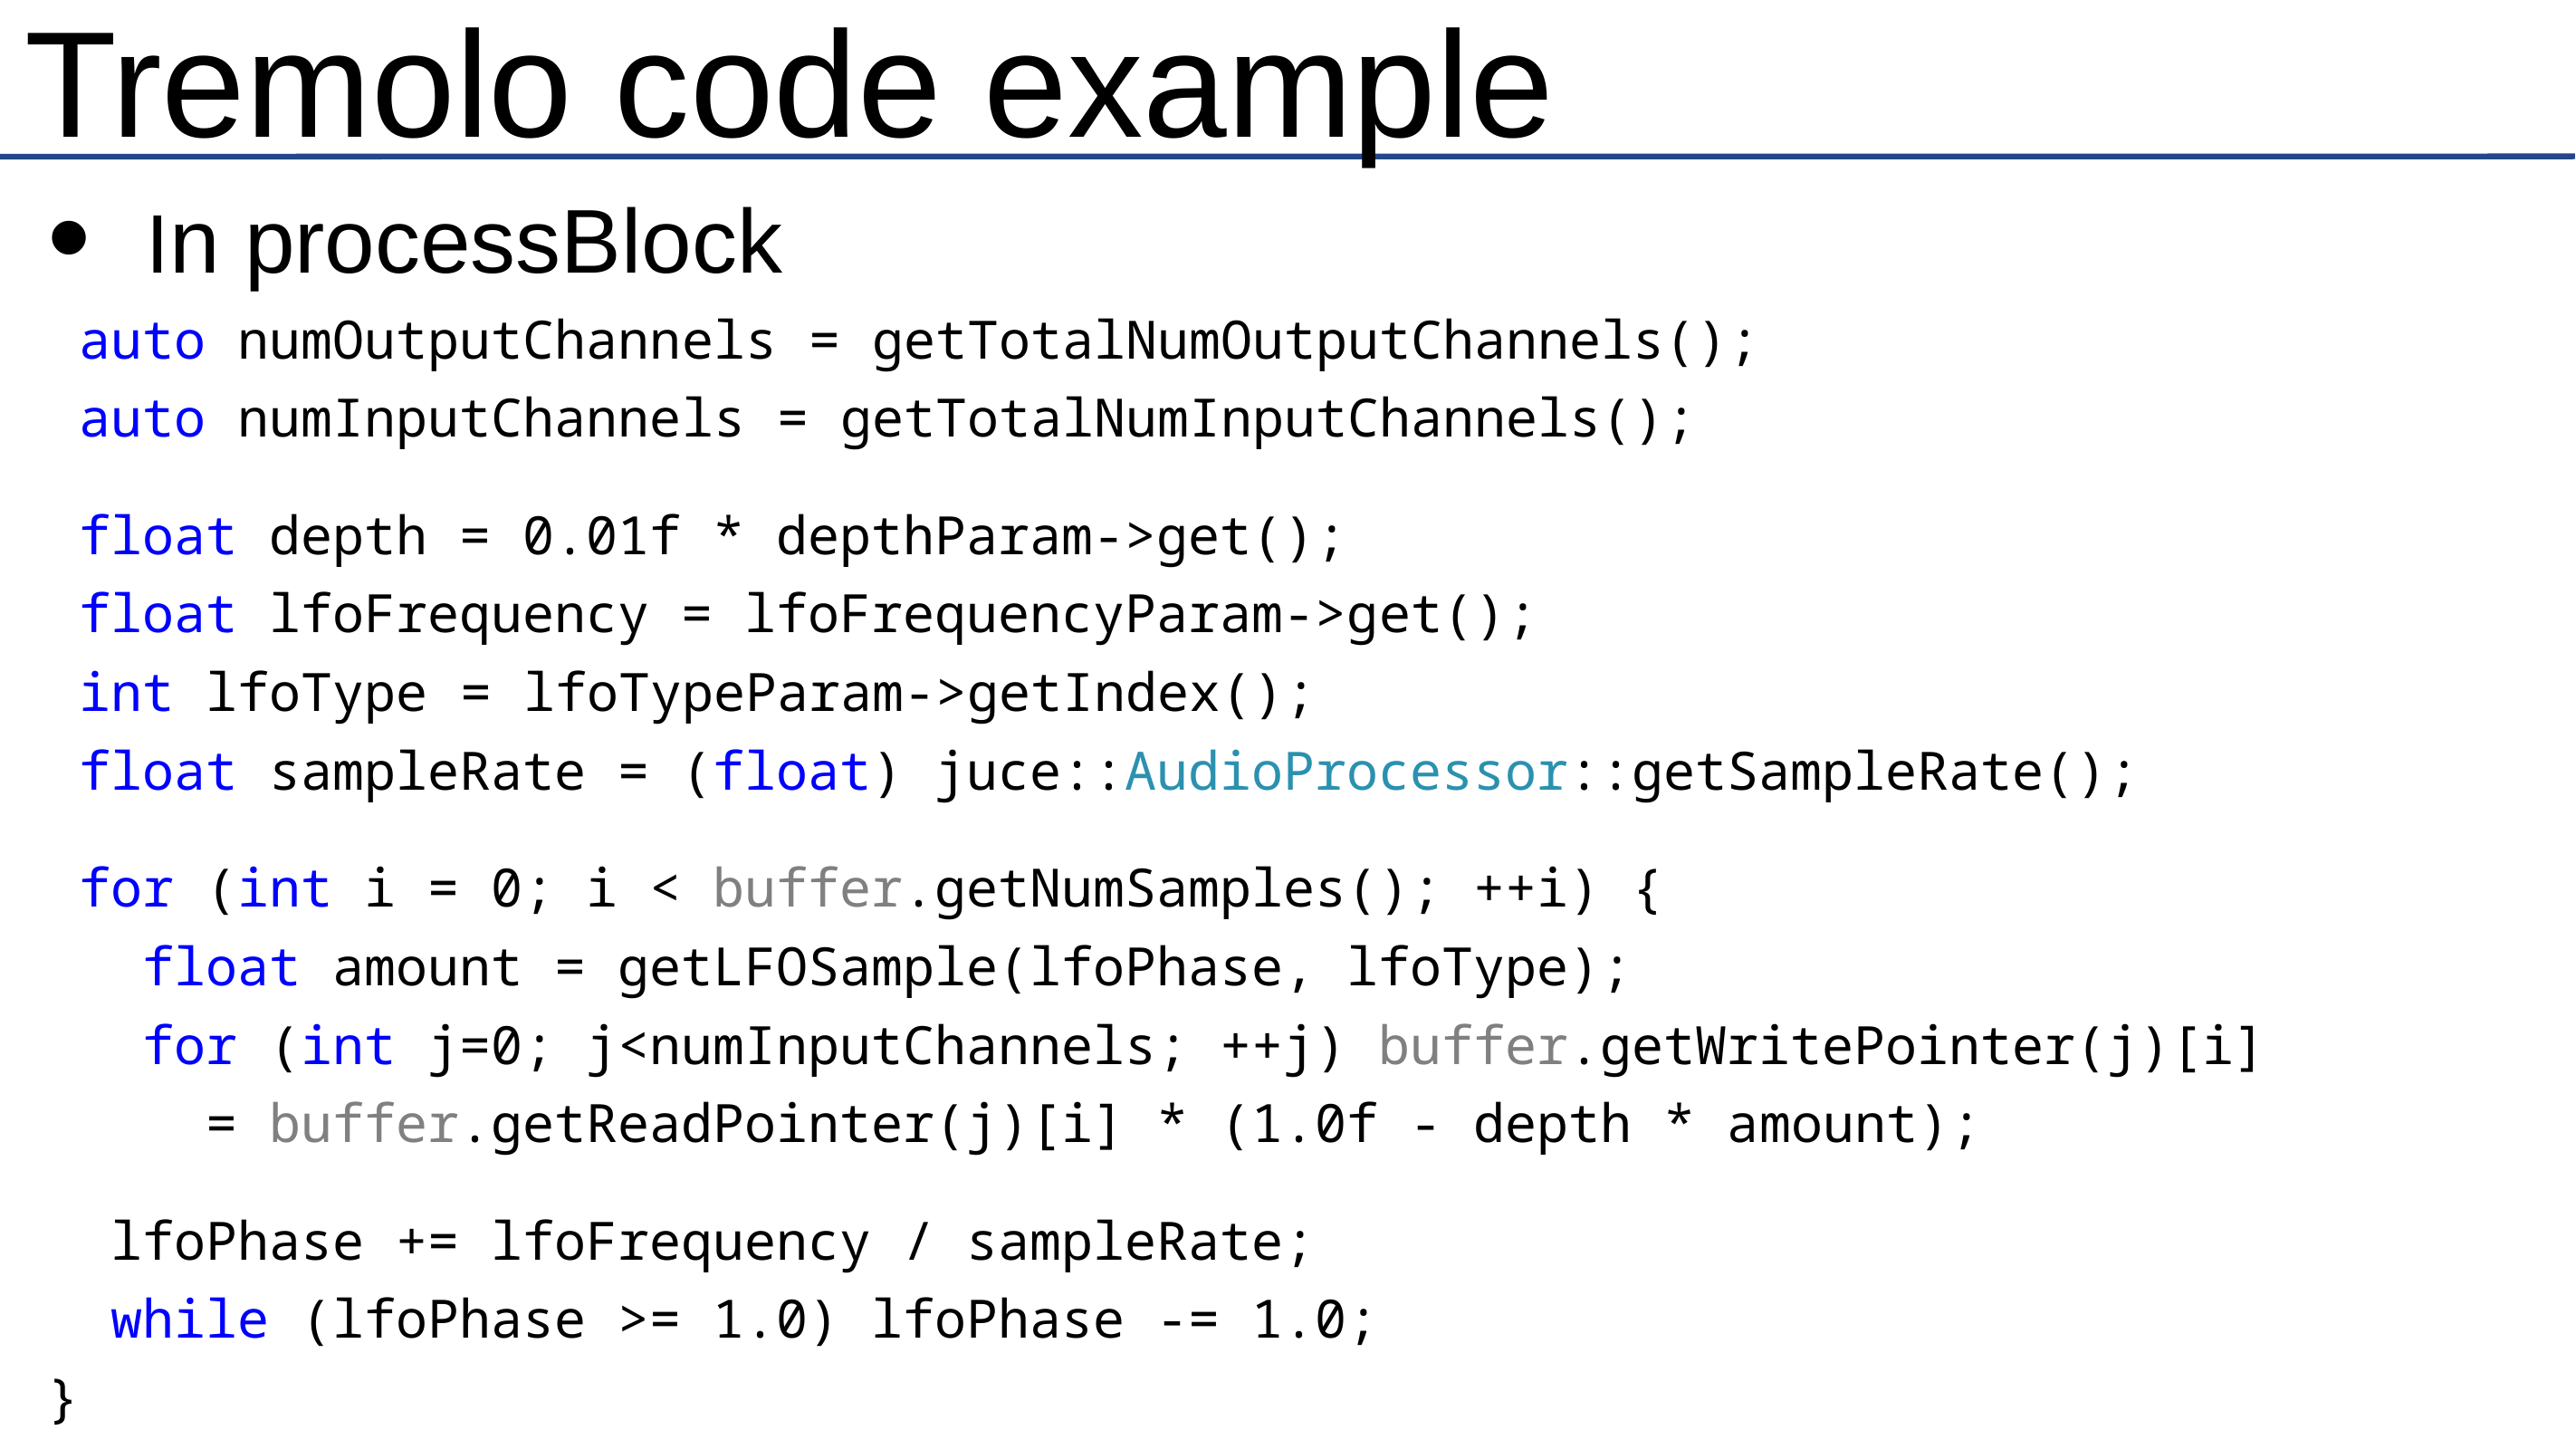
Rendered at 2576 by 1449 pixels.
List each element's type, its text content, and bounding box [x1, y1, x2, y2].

title Tremolo code example [16, 6, 2556, 146]
list In processBlock auto numOutputChannels = getTotalNumOutputChannels(); auto numInputChannels = getTotalNumInputChannels(); float depth = 0.01f * depthParam->get(); float lfoFrequency = lfoFrequencyParam->get(); int lfoType = lfoTypeParam->getIndex(); float sampleRate = (float) juce::AudioProcessor::getSampleRate(); for (int i = 0; i < buffer.getNumSamples(); ++i) { float amount = getLFOSample(lfoPhase, lfoType); for (int j=0; j<numInputChannels; ++j) buffer.getWritePointer(j)[i] = buffer.getReadPointer(j)[i] * (1.0f - depth * amount); lfoPhase += lfoFrequency / sampleRate; while (lfoPhase >= 1.0) lfoPhase -= 1.0; } [0, 168, 2576, 1442]
